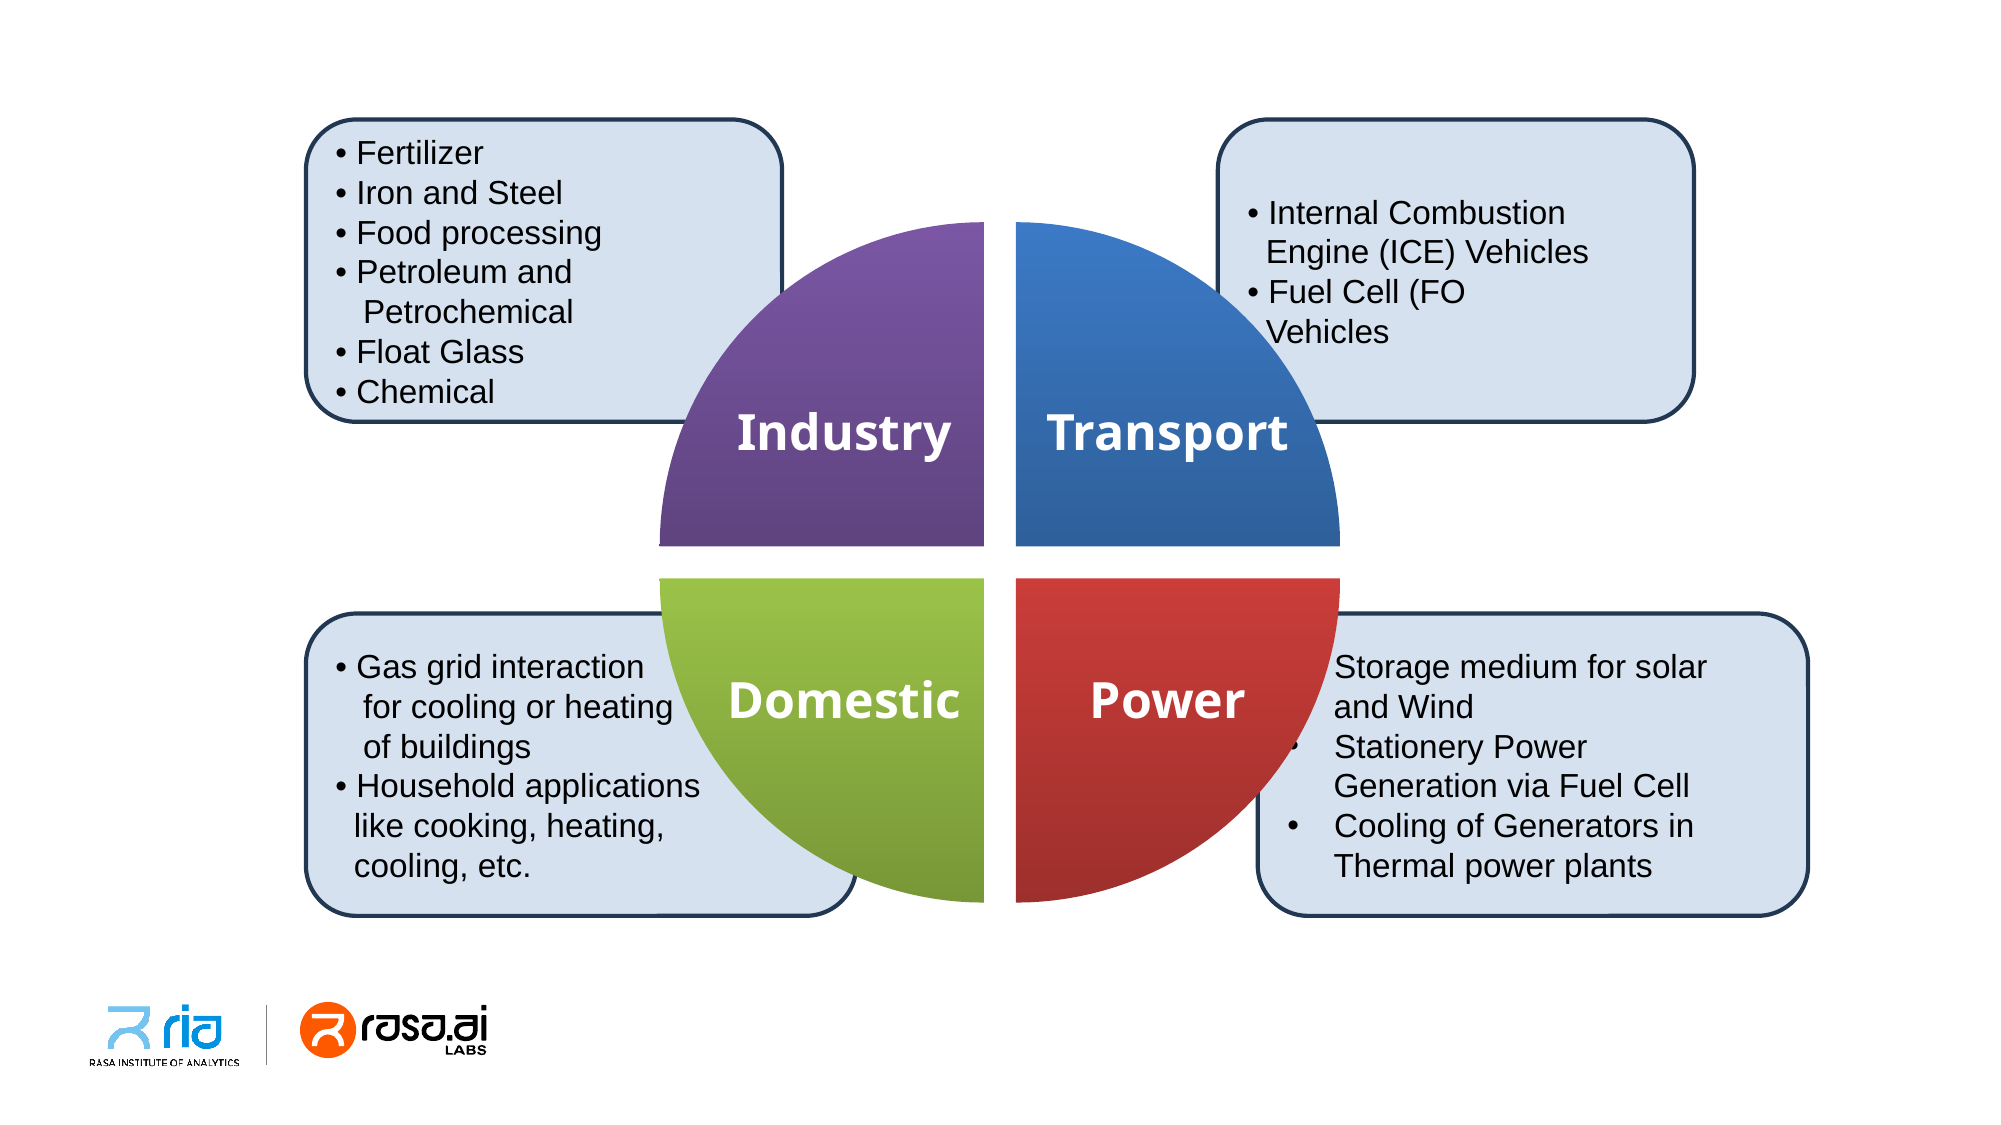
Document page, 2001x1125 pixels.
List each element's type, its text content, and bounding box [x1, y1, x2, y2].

text_box • Gas grid interaction for cooling or heating of buildings • Household applications like cooking, heating, cooling, etc. [303, 611, 452, 918]
text_box • Internal Combustion Engine (ICE) Vehicles • Fuel Cell (FO Vehicles [1215, 117, 1697, 424]
text_box Storage medium for solar and Wind Stationery Power Generation via Fuel Cell Cooling of Generators in Thermal power plants [1547, 611, 1811, 918]
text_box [457, 200, 1543, 924]
picture [78, 992, 250, 1078]
text_box • Fertilizer • Iron and Steel • Food processing • Petroleum and Petrochemical • Float Glass • Chemical [303, 117, 785, 424]
